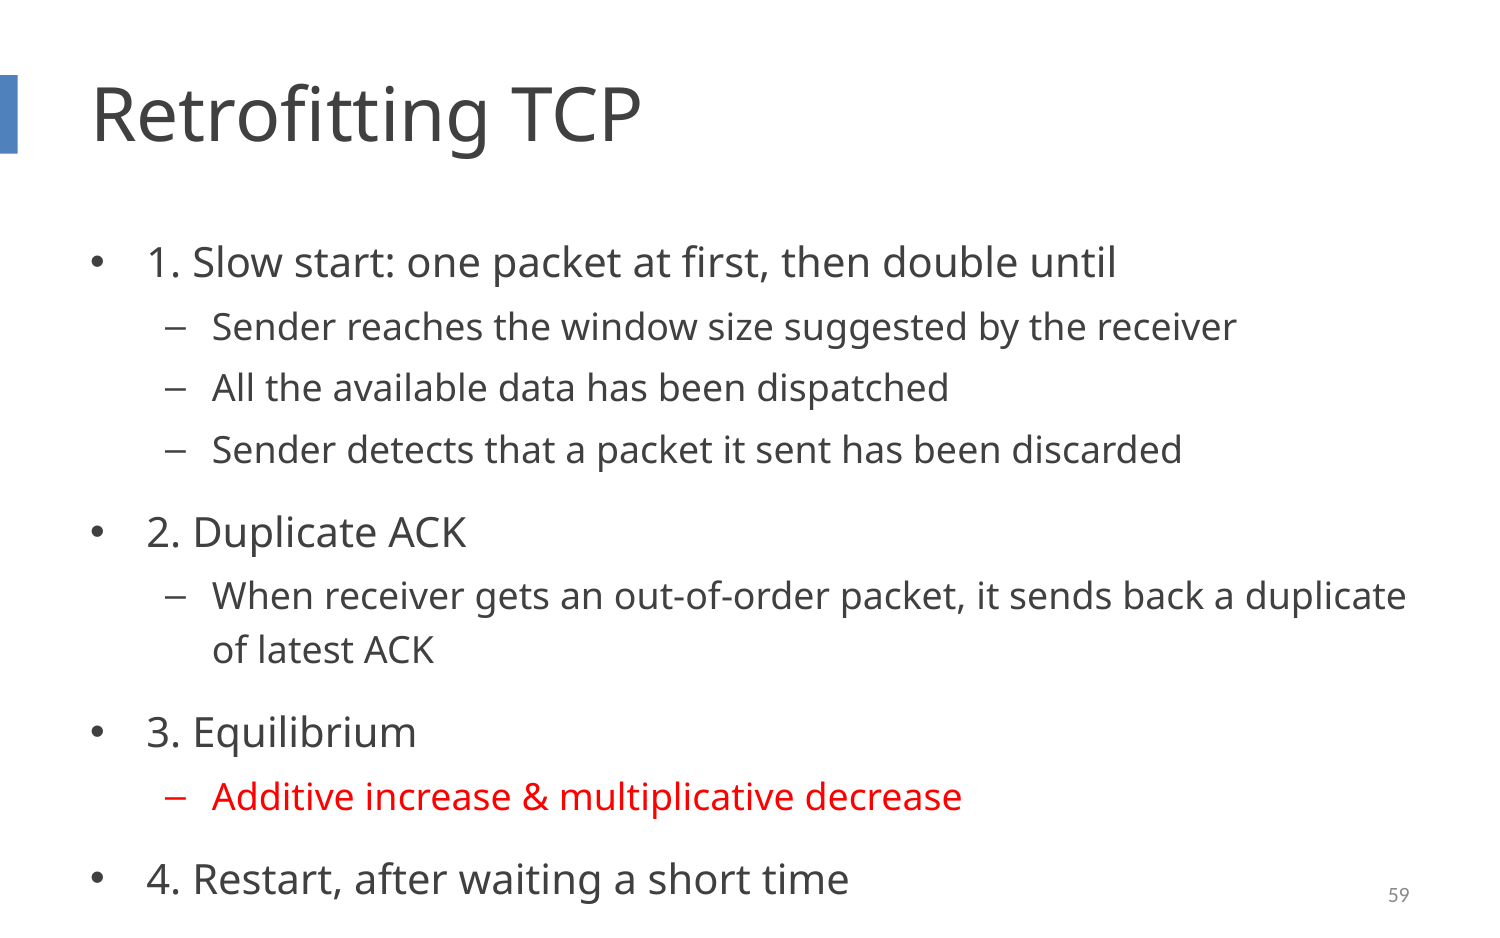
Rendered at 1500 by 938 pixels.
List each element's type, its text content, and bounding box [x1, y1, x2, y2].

title Retrofitting TCP [75, 37, 1425, 186]
slide_number 59 [1074, 868, 1425, 919]
list 1. Slow start: one packet at first, then double until Sender reaches the window size suggested by the receiver All the available data has been dispatched Sender detects that a packet it sent has been discarded 2. Duplicate ACK When receiver gets an out-of-order packet, it sends back a duplicate of latest ACK 3. Equilibrium Additive increase & multiplicative decrease 4. Restart, after waiting a short time [75, 218, 1459, 838]
